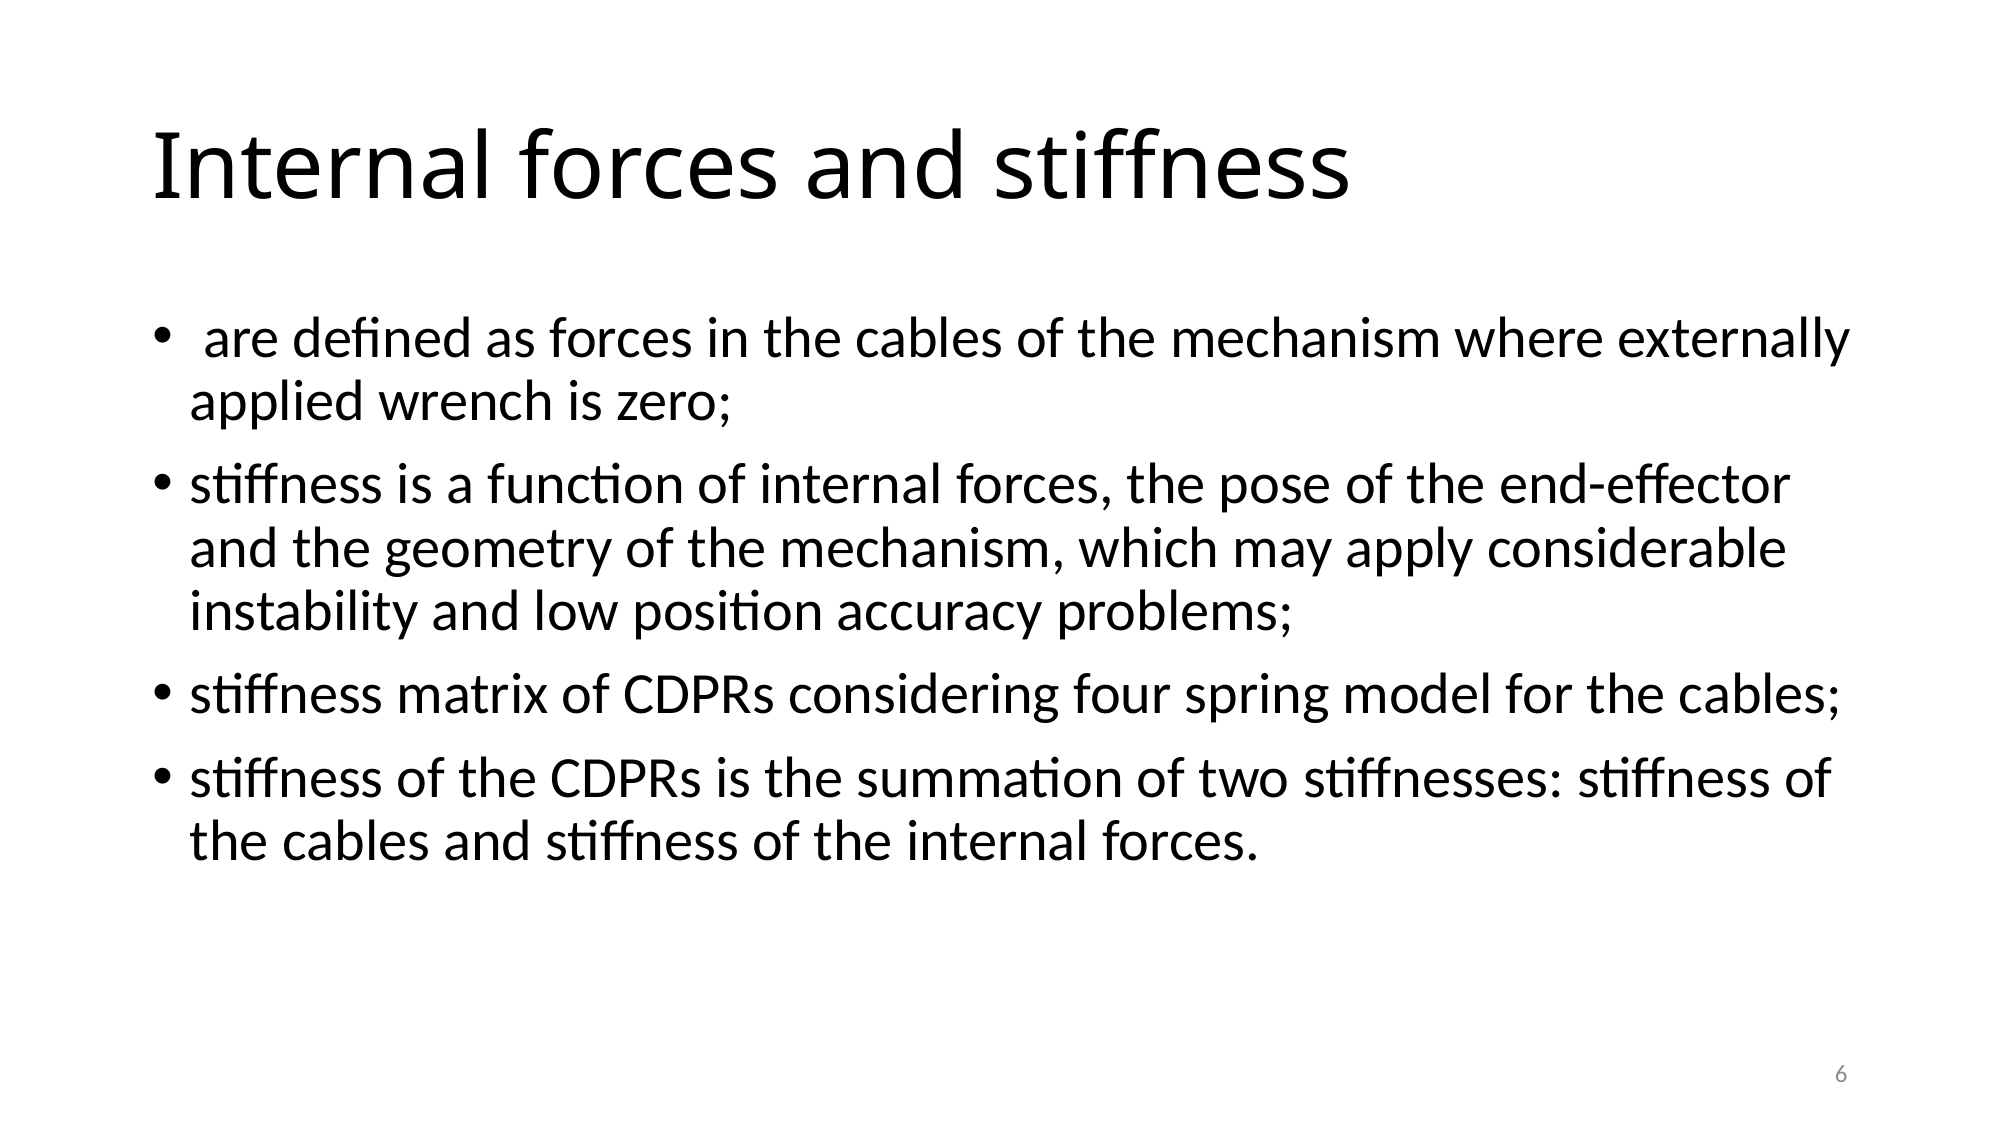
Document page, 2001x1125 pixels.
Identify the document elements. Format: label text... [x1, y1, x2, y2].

slide_number 6 [1412, 1042, 1863, 1103]
list are defined as forces in the cables of the mechanism where externally applied wrench is zero; stiffness is a function of internal forces, the pose of the end-effector and the geometry of the mechanism, which may apply considerable instability and low position accuracy problems; stiffness matrix of CDPRs considering four spring model for the cables; stiffness of the CDPRs is the summation of two stiffnesses: stiffness of the cables and stiffness of the internal forces. [137, 299, 1902, 1014]
title Internal forces and stiffness [137, 59, 1863, 278]
